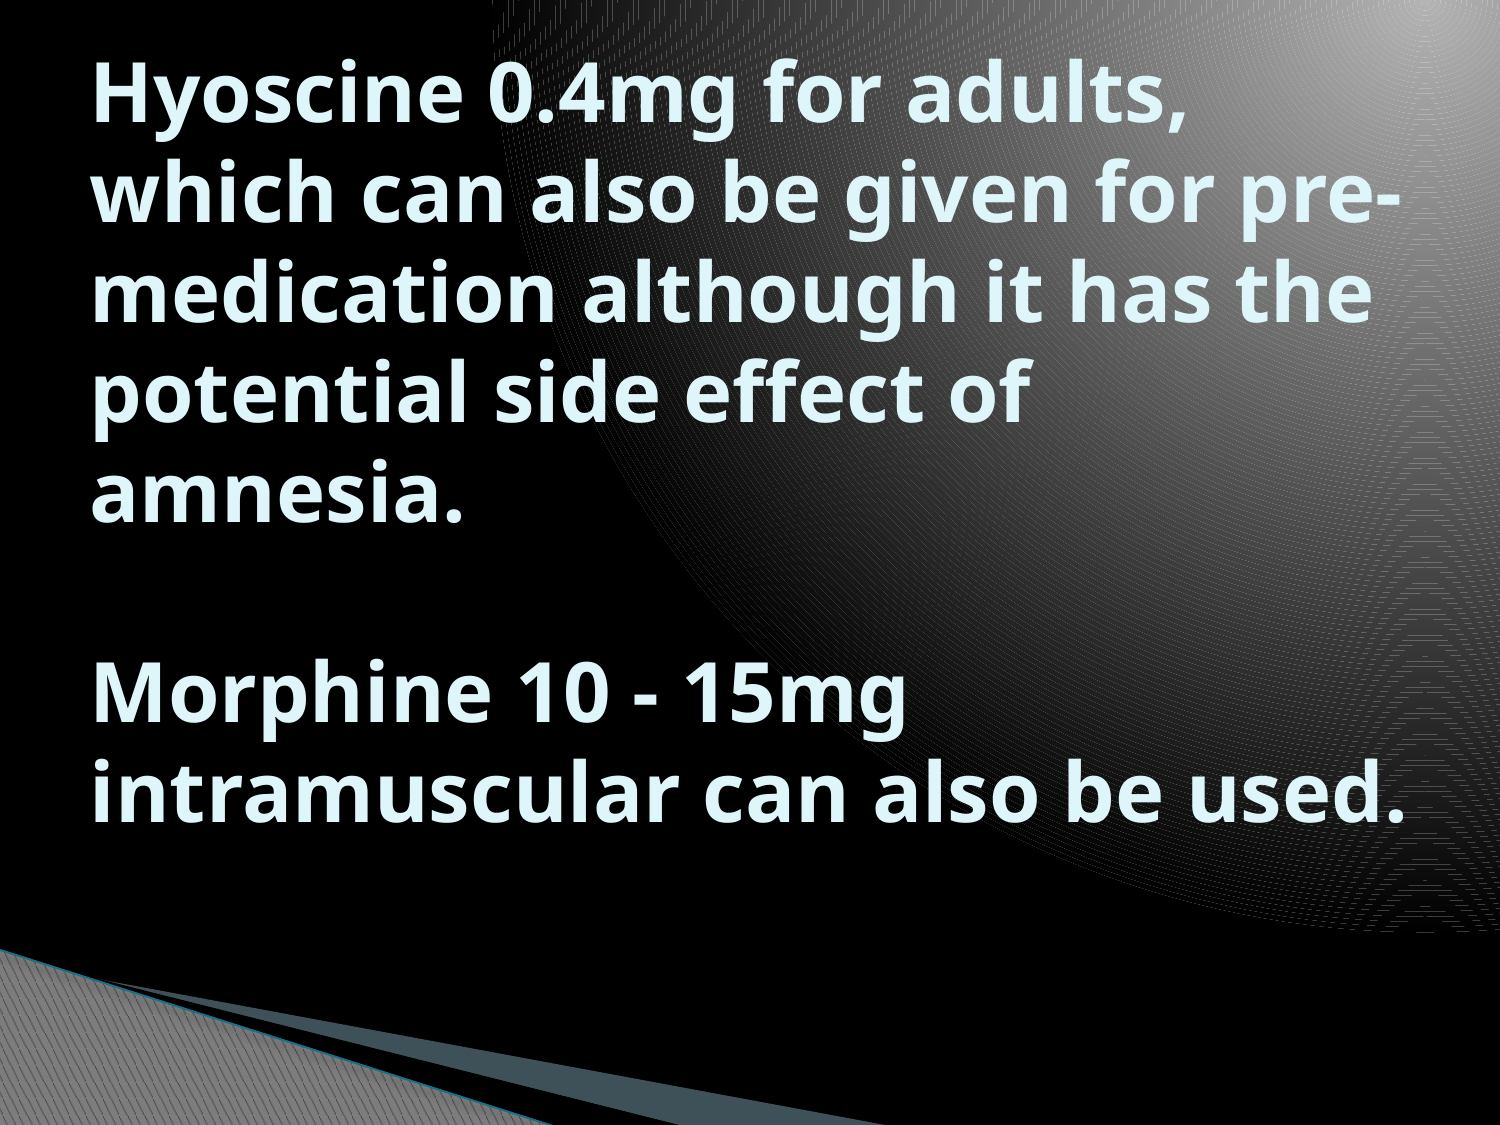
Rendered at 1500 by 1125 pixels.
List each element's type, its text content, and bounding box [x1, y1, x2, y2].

title Hyoscine 0.4mg for adults, which can also be given for pre-medication although it has the potential side effect of amnesia. Morphine 10 - 15mg intramuscular can also be used. [75, 45, 1425, 1038]
picture [0, 952, 543, 1125]
